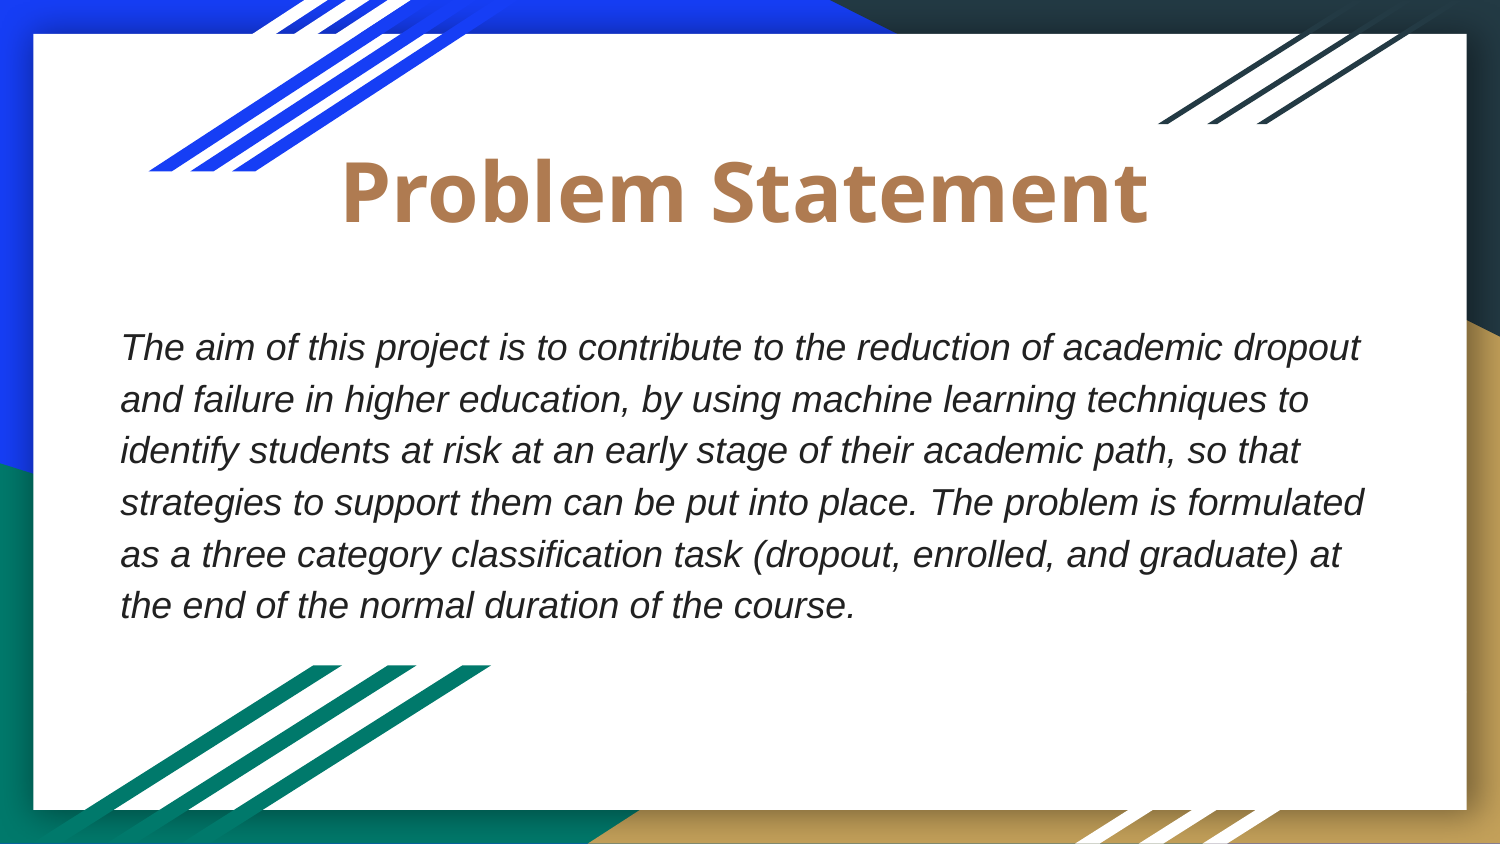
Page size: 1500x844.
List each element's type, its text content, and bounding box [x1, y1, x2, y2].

title Problem Statement [304, 124, 1185, 254]
subtitle The aim of this project is to contribute to the reduction of academic dropout and failure in higher education, by using machine learning techniques to identify students at risk at an early stage of their academic path, so that strategies to support them can be put into place. The problem is formulated as a three category classification task (dropout, enrolled, and graduate) at the end of the normal duration of the course. [105, 301, 1390, 710]
